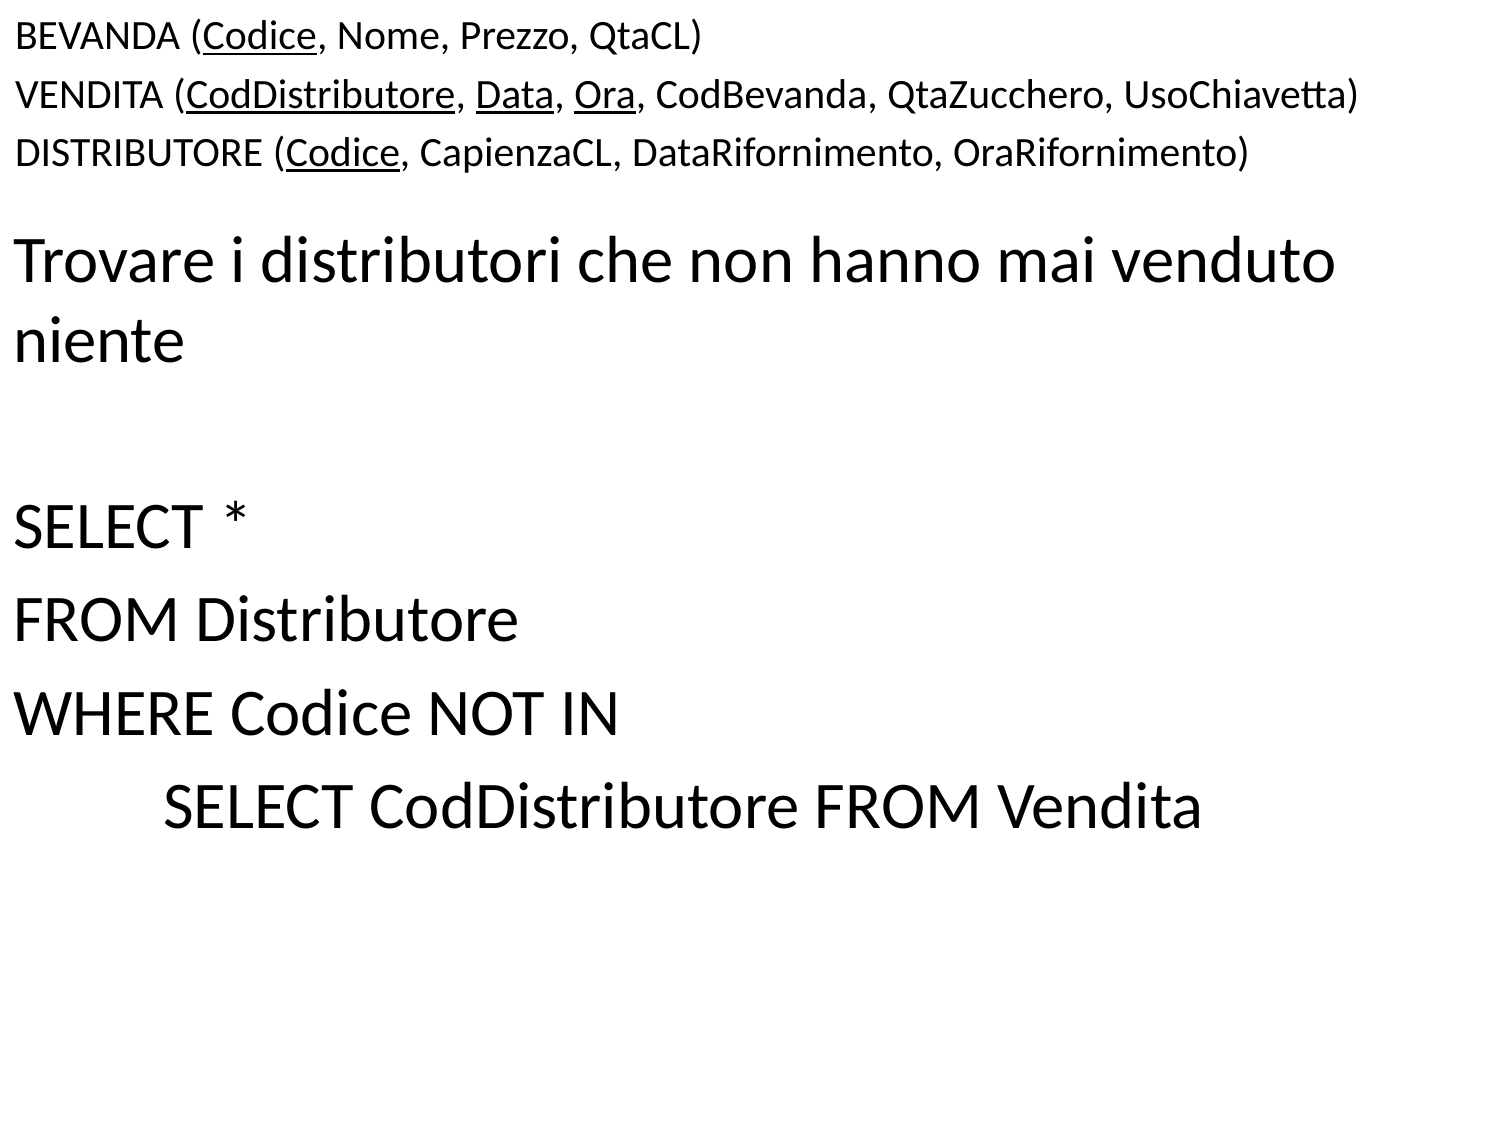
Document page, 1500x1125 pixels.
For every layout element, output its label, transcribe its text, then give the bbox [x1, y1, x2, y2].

text_box Trovare i distributori che non hanno mai venduto niente SELECT * FROM Distributore WHERE Codice NOT IN SELECT CodDistributore FROM Vendita [0, 207, 1499, 374]
list Bevanda (Codice, Nome, Prezzo, QtaCL) Vendita (CodDistributore, Data, Ora, CodBevanda, QtaZucchero, UsoChiavetta) Distributore (Codice, CapienzaCL, DataRifornimento, OraRifornimento) [0, 0, 1500, 206]
